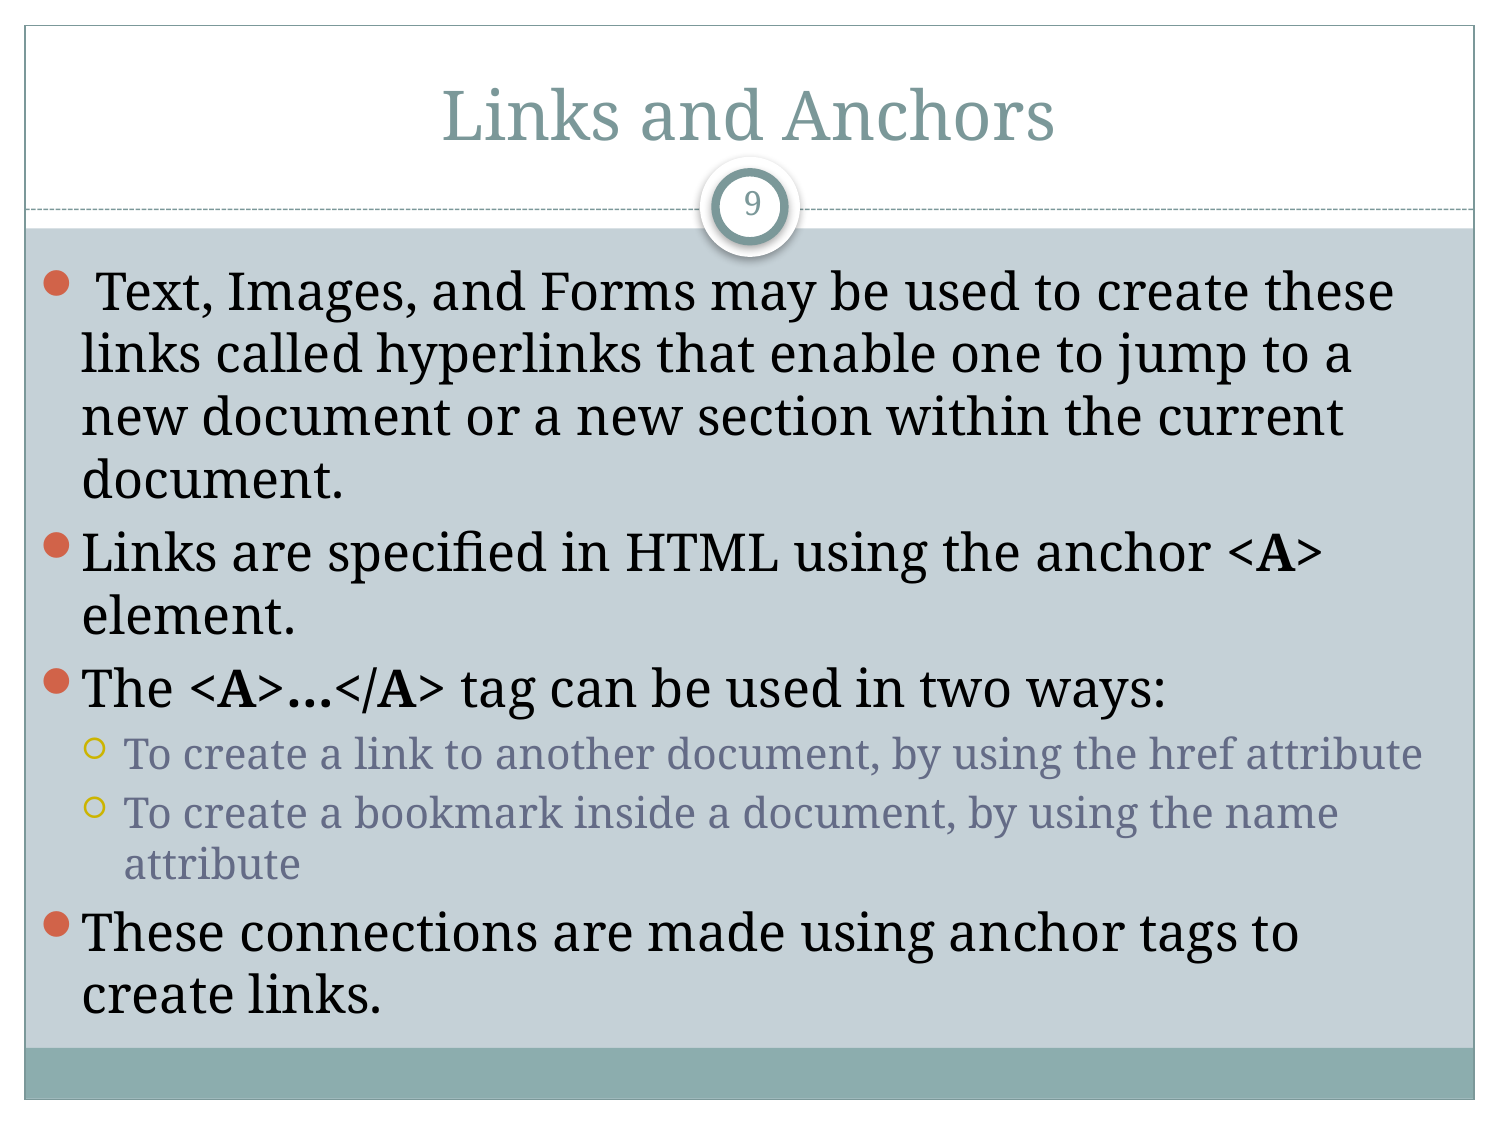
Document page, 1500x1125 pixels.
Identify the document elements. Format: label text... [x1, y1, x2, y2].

slide_number 9 [715, 168, 791, 241]
title Links and Anchors [49, 37, 1450, 162]
list Text, Images, and Forms may be used to create these links called hyperlinks that enable one to jump to a new document or a new section within the current document. Links are specified in HTML using the anchor <A> element. The <A>…</A> tag can be used in two ways: To create a link to another document, by using the href attribute To create a bookmark inside a document, by using the name attribute These connections are made using anchor tags to create links. [24, 250, 1476, 1038]
